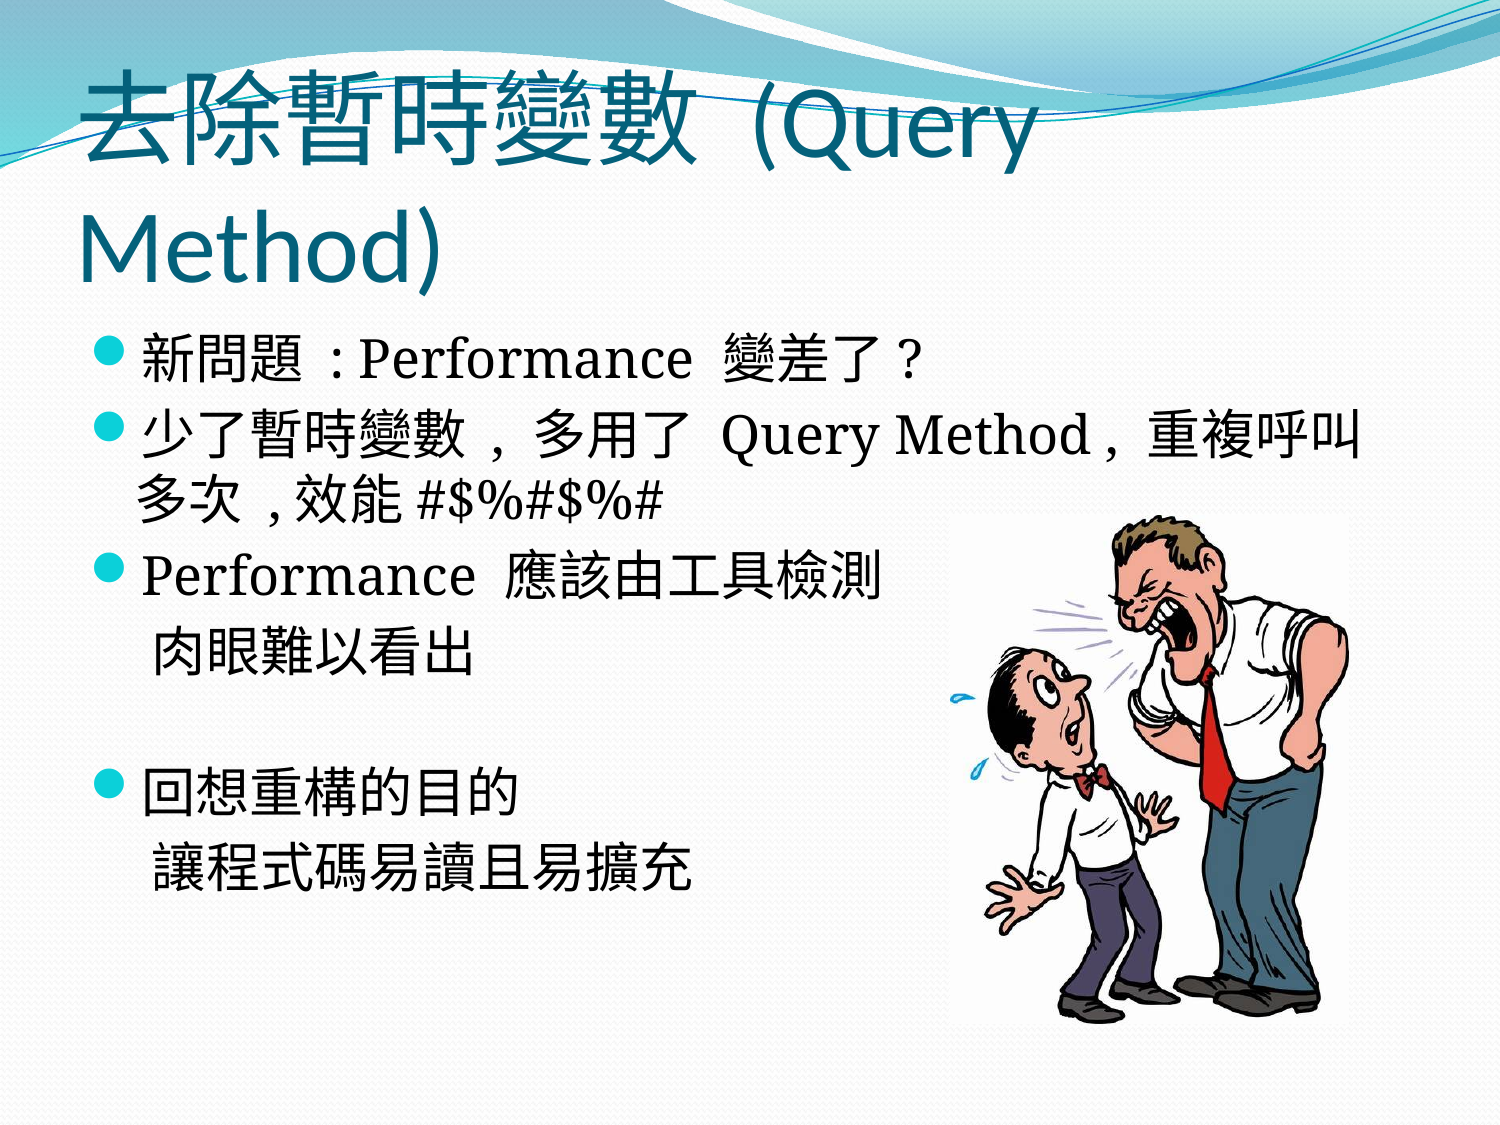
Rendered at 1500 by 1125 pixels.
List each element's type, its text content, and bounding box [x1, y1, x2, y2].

list 新問題 : Performance 變差了? 少了暫時變數 , 多用了 Query Method , 重複呼叫多次 ,效能#$%#$%# Performance 應該由工具檢測 肉眼難以看出 回想重構的目的 讓程式碼易讀且易擴充 [75, 317, 1425, 1038]
picture [950, 514, 1349, 1024]
title 去除暫時變數 (Query Method) [75, 115, 1425, 303]
